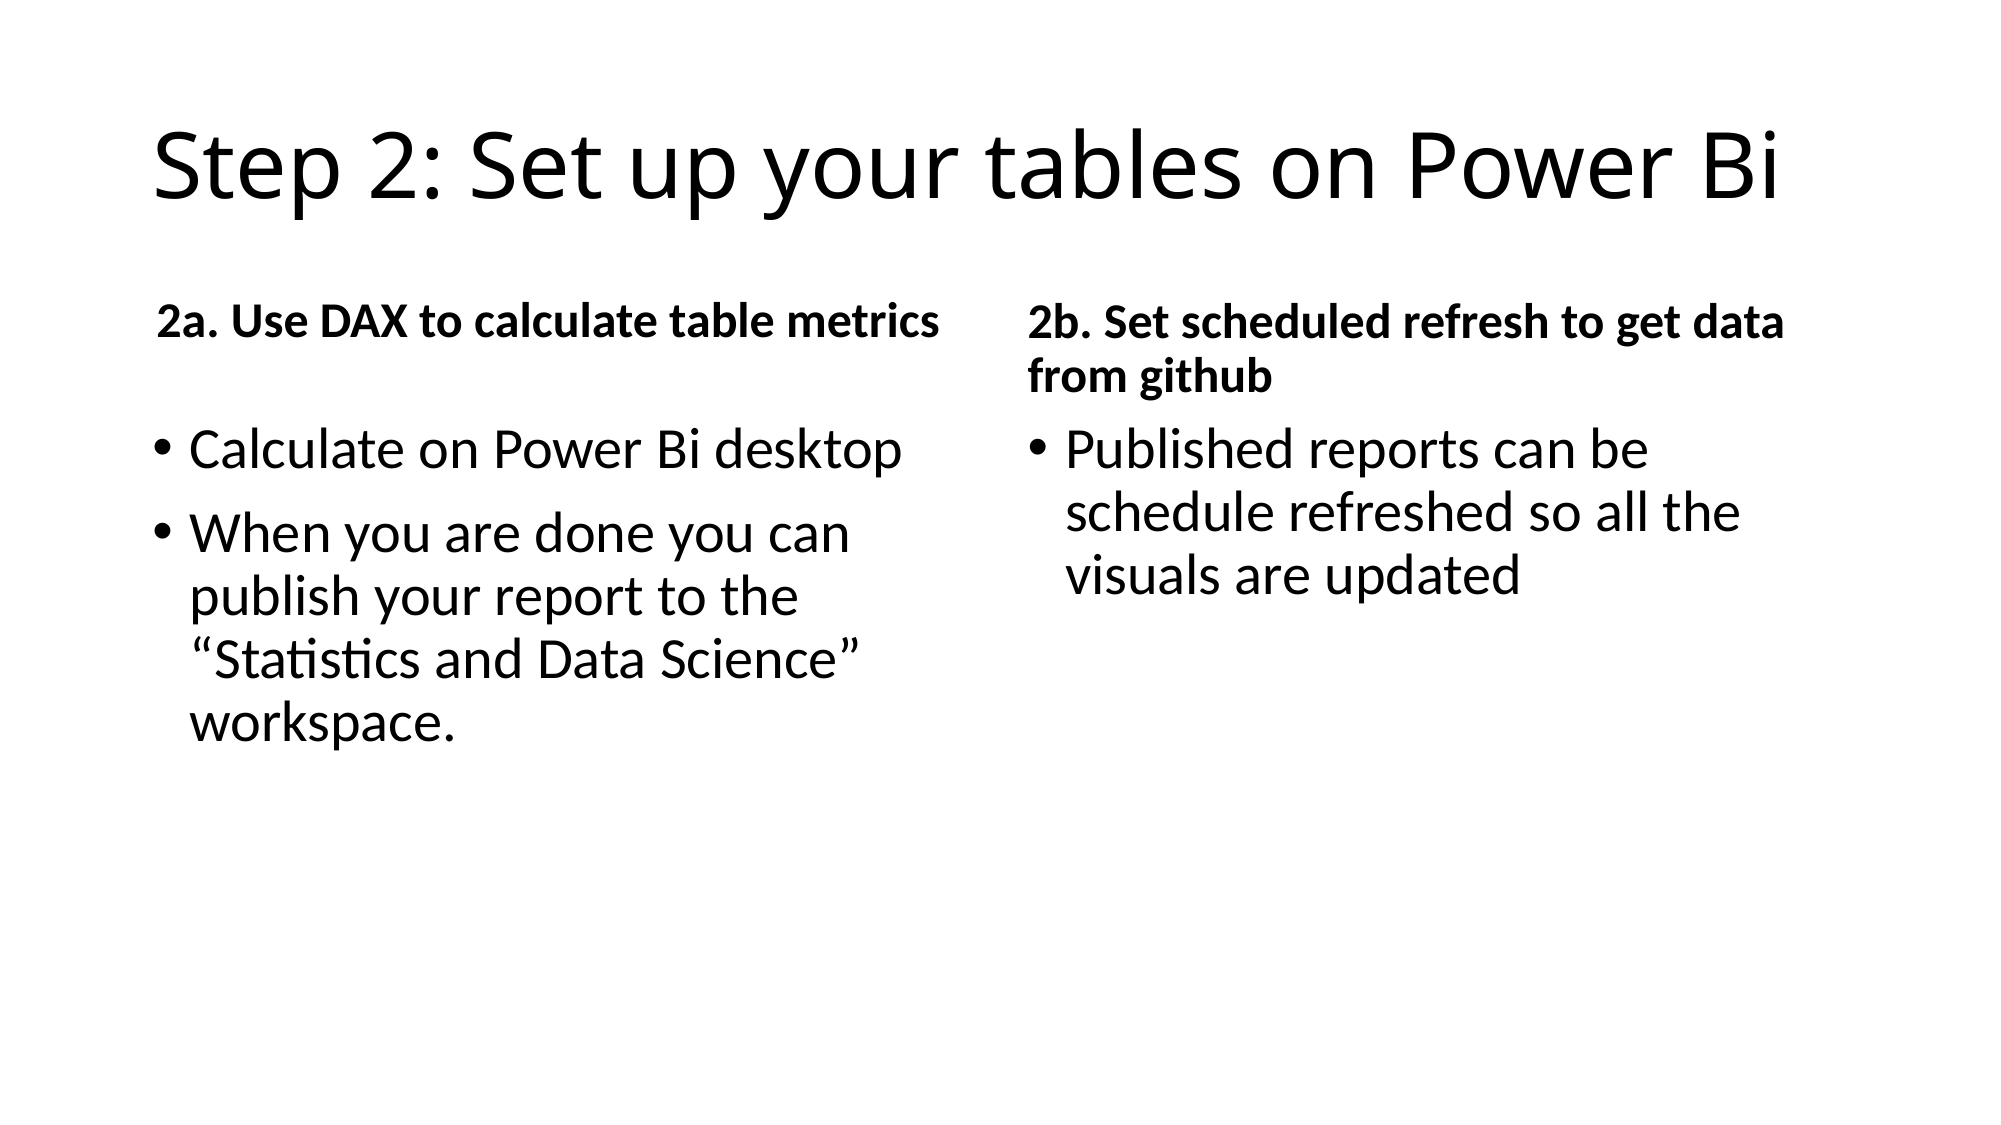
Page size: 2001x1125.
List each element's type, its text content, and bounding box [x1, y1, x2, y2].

list Calculate on Power Bi desktop When you are done you can publish your report to the “Statistics and Data Science” workspace. [137, 410, 984, 1016]
list 2b. Set scheduled refresh to get data from github [1012, 275, 1863, 410]
list 2a. Use DAX to calculate table metrics [141, 220, 988, 356]
title Step 2: Set up your tables on Power Bi [137, 59, 1863, 278]
list Published reports can be schedule refreshed so all the visuals are updated [1012, 410, 1863, 1016]
